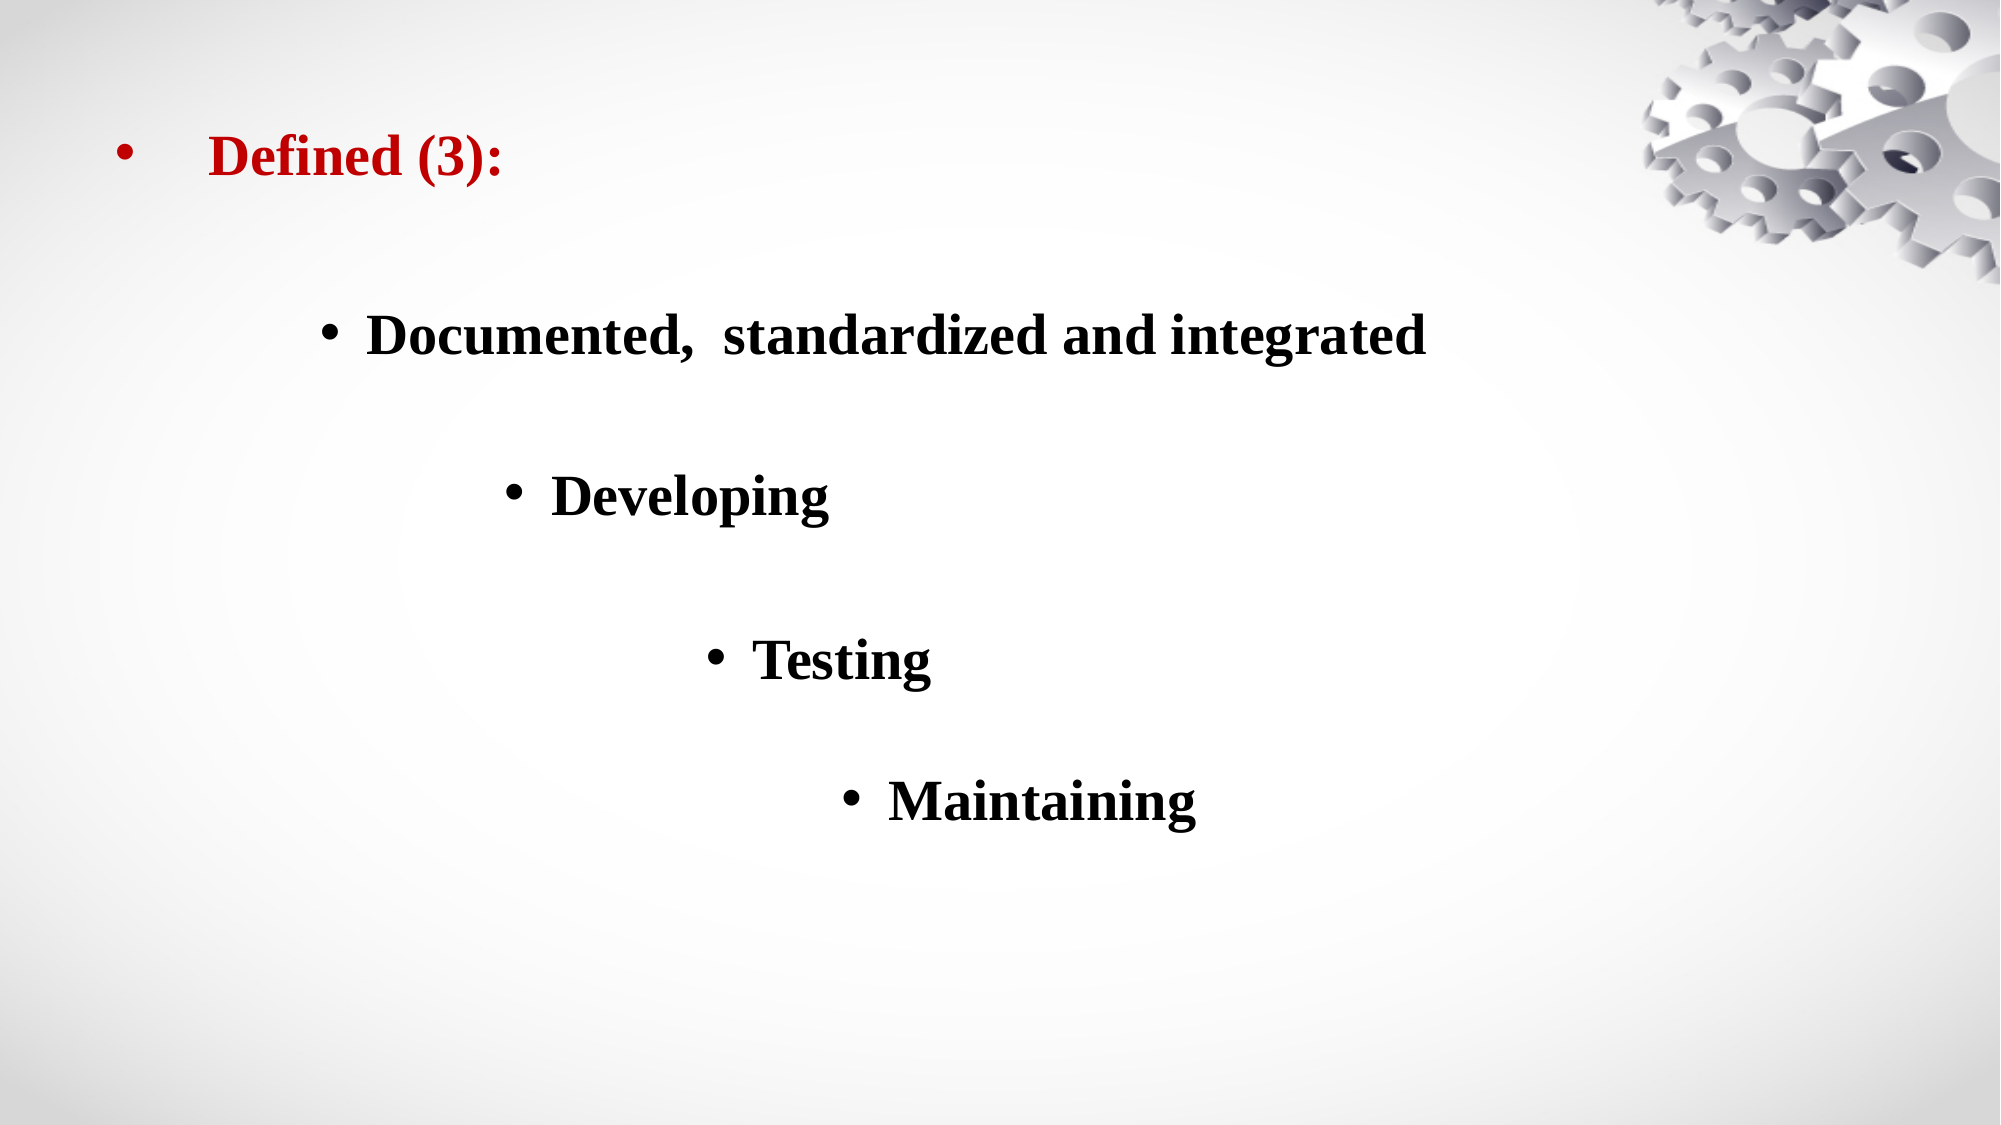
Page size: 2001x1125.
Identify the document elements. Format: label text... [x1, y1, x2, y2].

picture [0, 0, 2000, 1125]
text_box Maintaining [826, 754, 1212, 840]
text_box Testing [691, 613, 948, 699]
text_box Documented, standardized and integrated [305, 288, 1443, 444]
text_box Developing [489, 449, 845, 534]
title Defined (3): [99, 102, 1901, 271]
